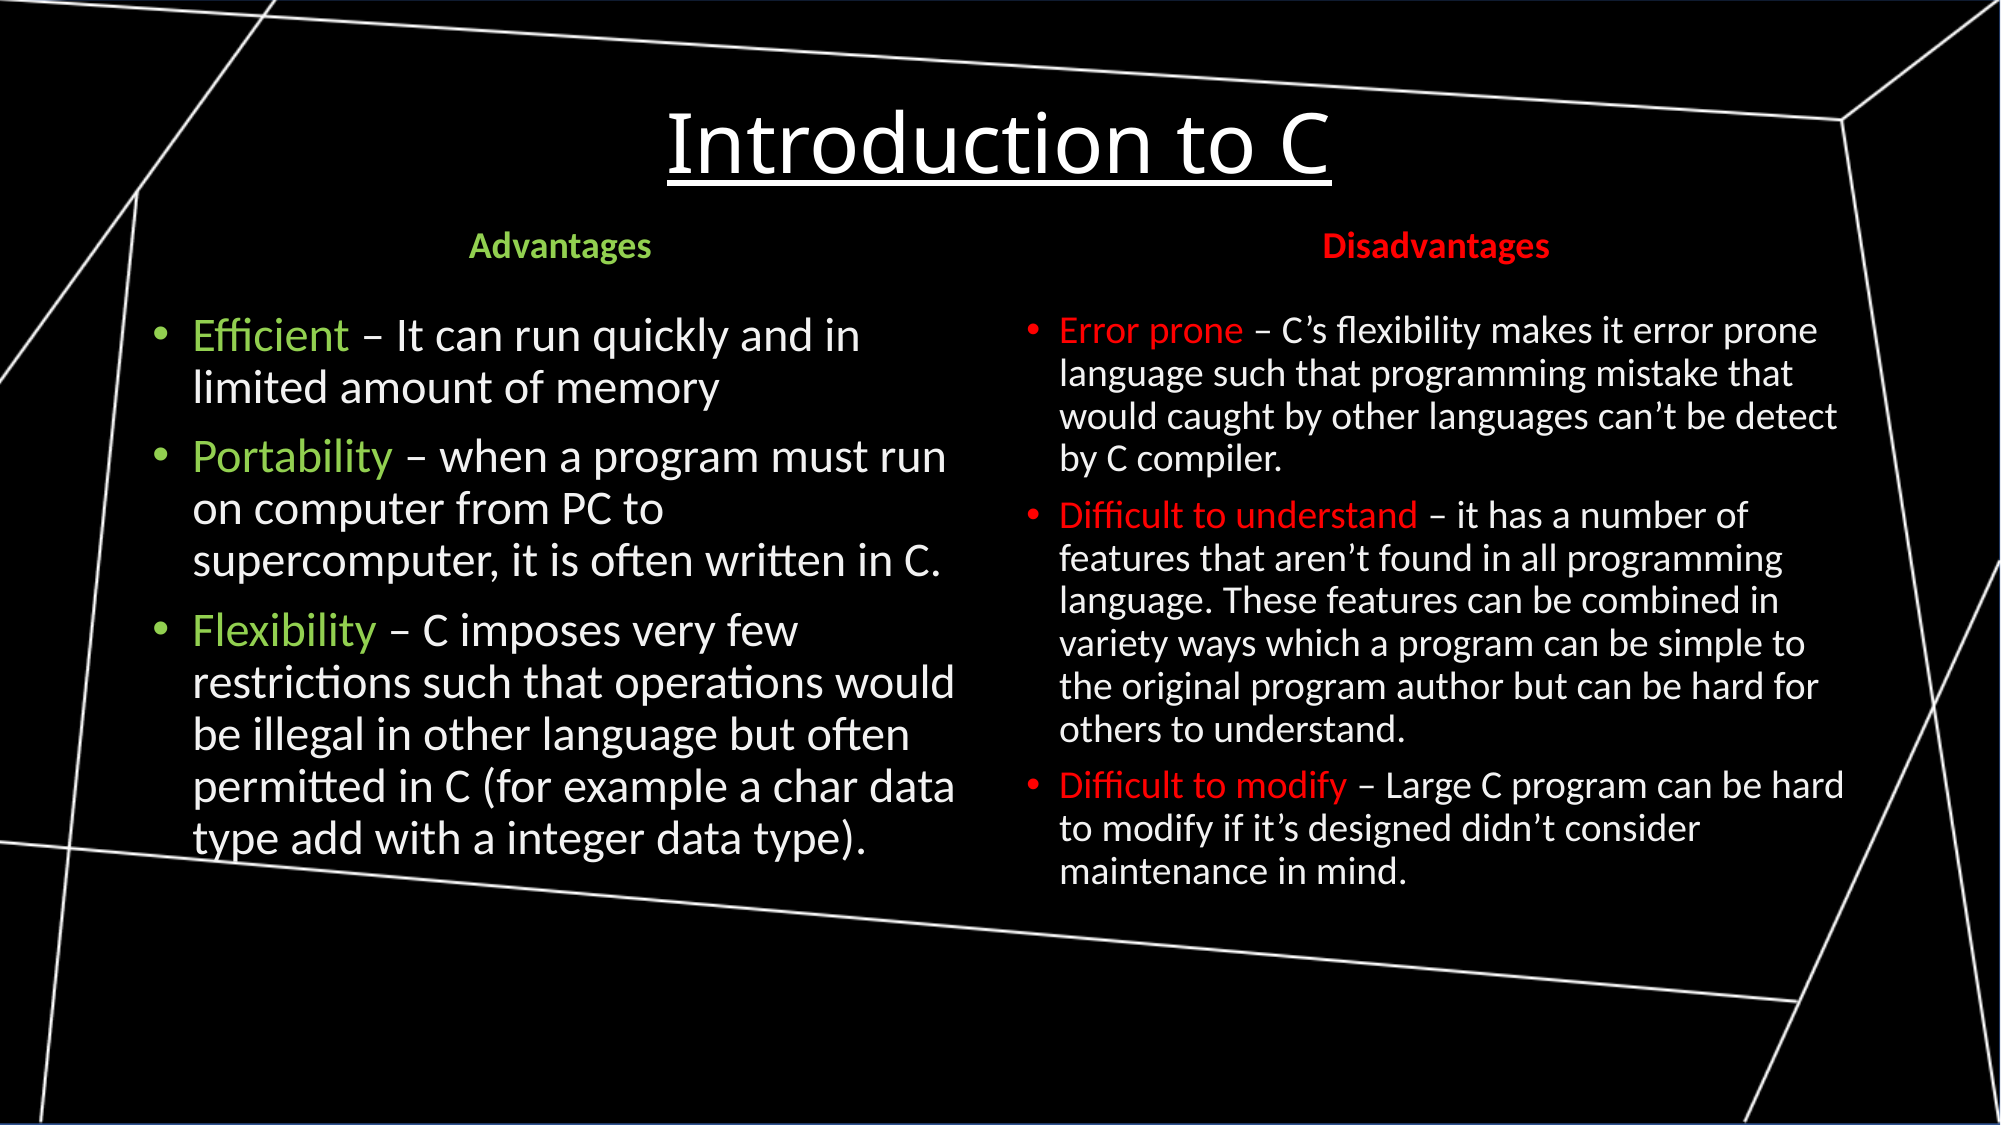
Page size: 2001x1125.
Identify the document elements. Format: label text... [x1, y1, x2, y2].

list Advantages [137, 218, 984, 275]
list Efficient – It can run quickly and in limited amount of memory Portability – when a program must run on computer from PC to supercomputer, it is often written in C. Flexibility – C imposes very few restrictions such that operations would be illegal in other language but often permitted in C (for example a char data type add with a integer data type). [137, 302, 984, 907]
list Error prone – C’s flexibility makes it error prone language such that programming mistake that would caught by other languages can’t be detect by C compiler. Difficult to understand – it has a number of features that aren’t found in all programming language. These features can be combined in variety ways which a program can be simple to the original program author but can be hard for others to understand. Difficult to modify – Large C program can be hard to modify if it’s designed didn’t consider maintenance in mind. [1011, 302, 1862, 907]
list Disadvantages [1011, 218, 1862, 275]
picture [0, 0, 2001, 1125]
text_box Introduction to C [188, 94, 1811, 197]
